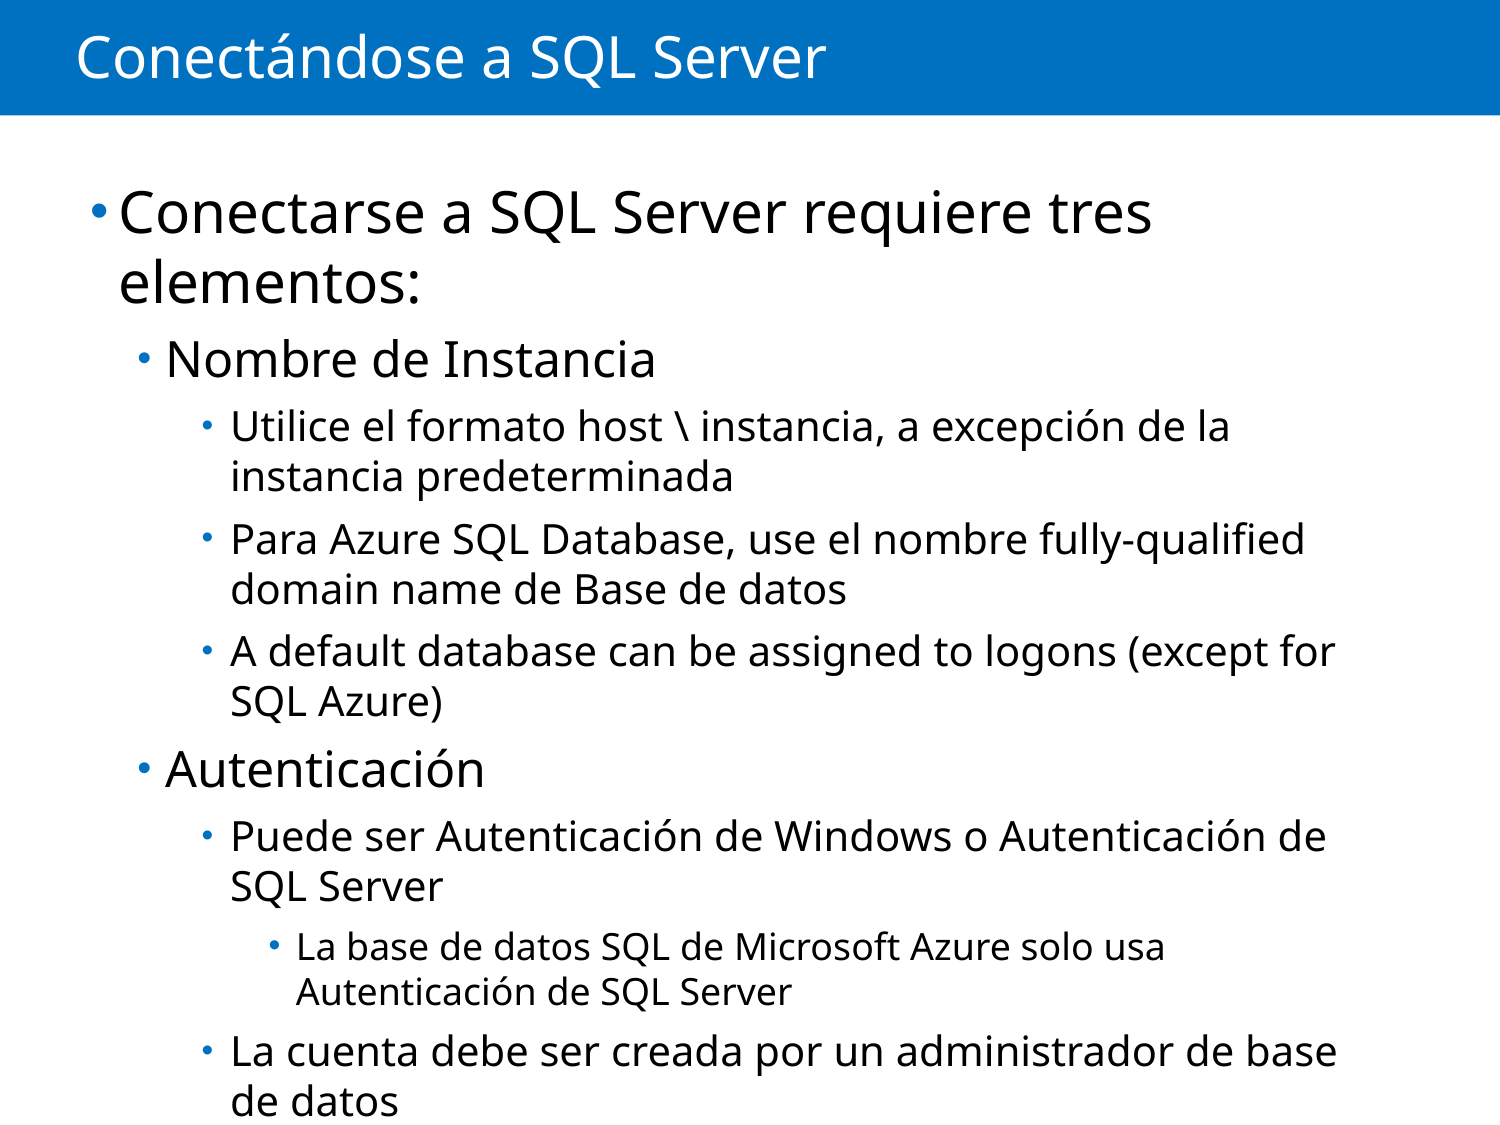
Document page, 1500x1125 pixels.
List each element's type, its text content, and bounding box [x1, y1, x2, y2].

text_box Conectarse a SQL Server requiere tres elementos: Nombre de Instancia Utilice el formato host \ instancia, a excepción de la instancia predeterminada Para Azure SQL Database, use el nombre fully-qualified domain name de Base de datos A default database can be assigned to logons (except for SQL Azure) Autenticación Puede ser Autenticación de Windows o Autenticación de SQL Server La base de datos SQL de Microsoft Azure solo usa Autenticación de SQL Server La cuenta debe ser creada por un administrador de base de datos [75, 167, 1408, 1012]
title Conectándose a SQL Server [75, 0, 1351, 122]
